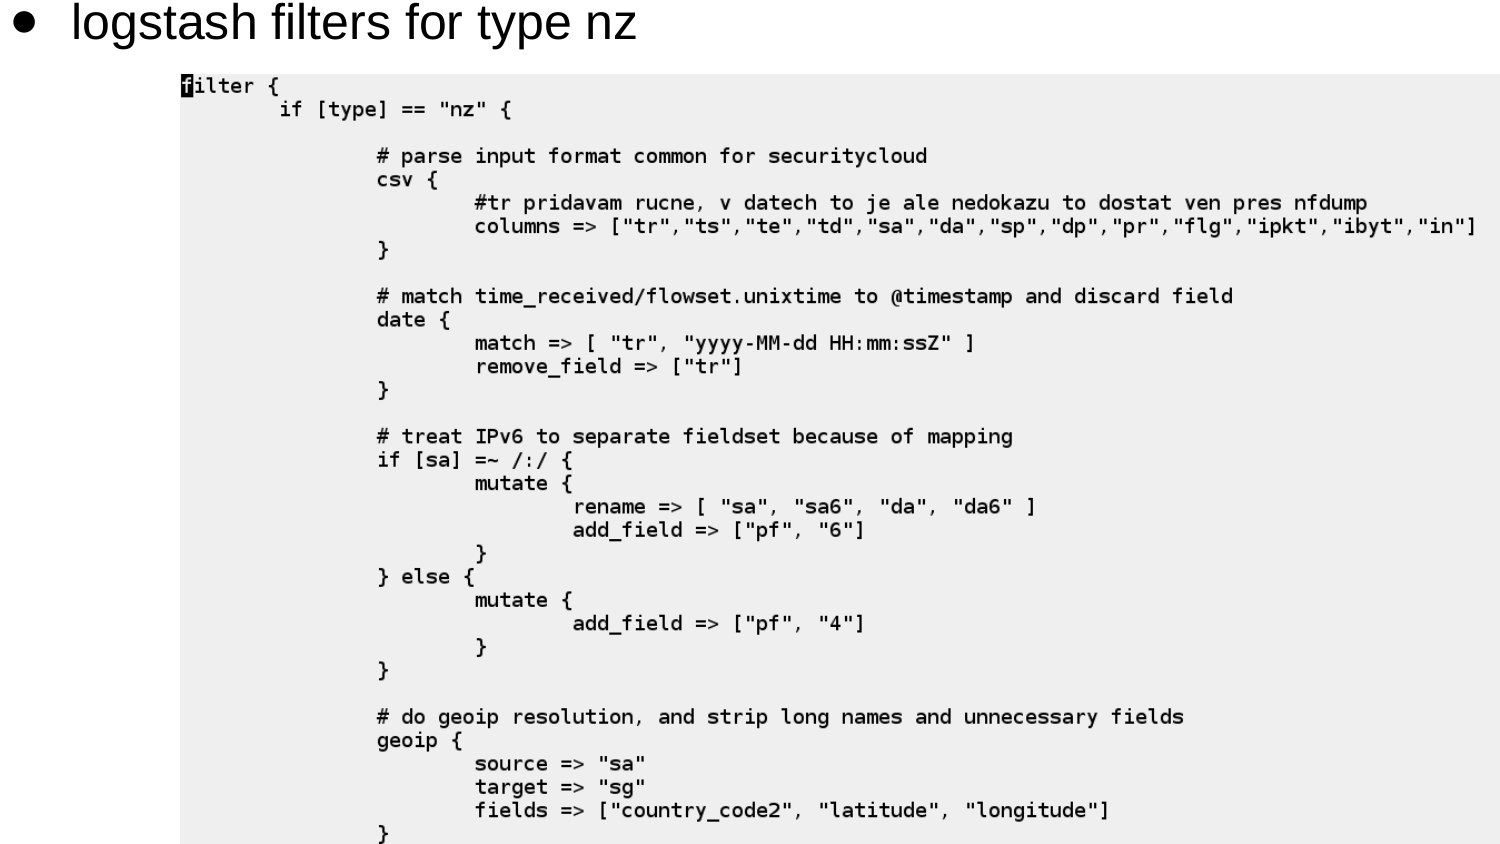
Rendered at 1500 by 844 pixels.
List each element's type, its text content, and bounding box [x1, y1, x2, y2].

list logstash filters for type nz [0, 0, 1310, 344]
picture [180, 74, 1500, 844]
